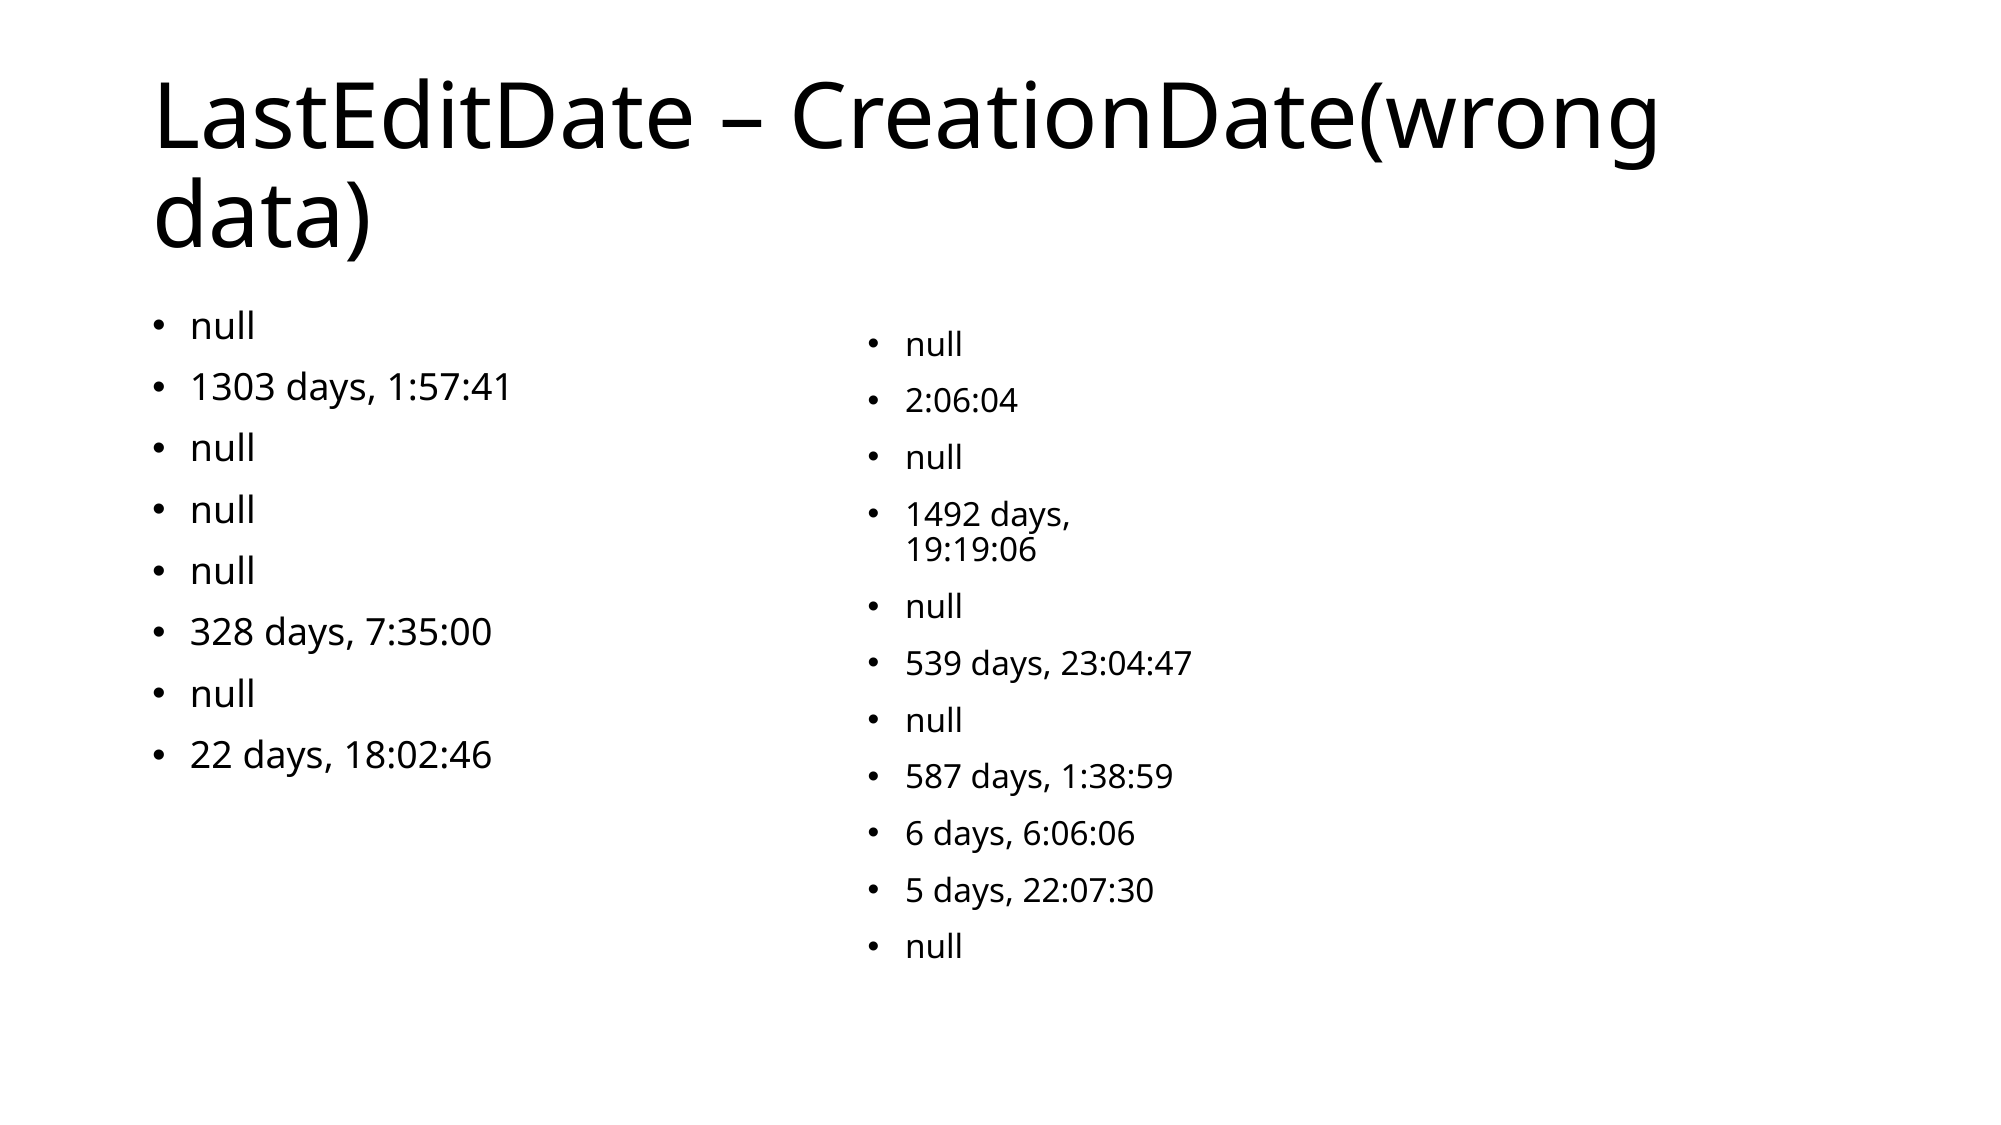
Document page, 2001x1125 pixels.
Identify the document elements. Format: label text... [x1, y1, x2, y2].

title LastEditDate – CreationDate(wrong data) [137, 59, 1863, 278]
list null 1303 days, 1:57:41 null null null 328 days, 7:35:00 null 22 days, 18:02:46 [137, 299, 715, 1014]
text_box null 2:06:04 null 1492 days, 19:19:06 null 539 days, 23:04:47 null 587 days, 1:38:59 6 days, 6:06:06 5 days, 22:07:30 null [852, 319, 1211, 1034]
